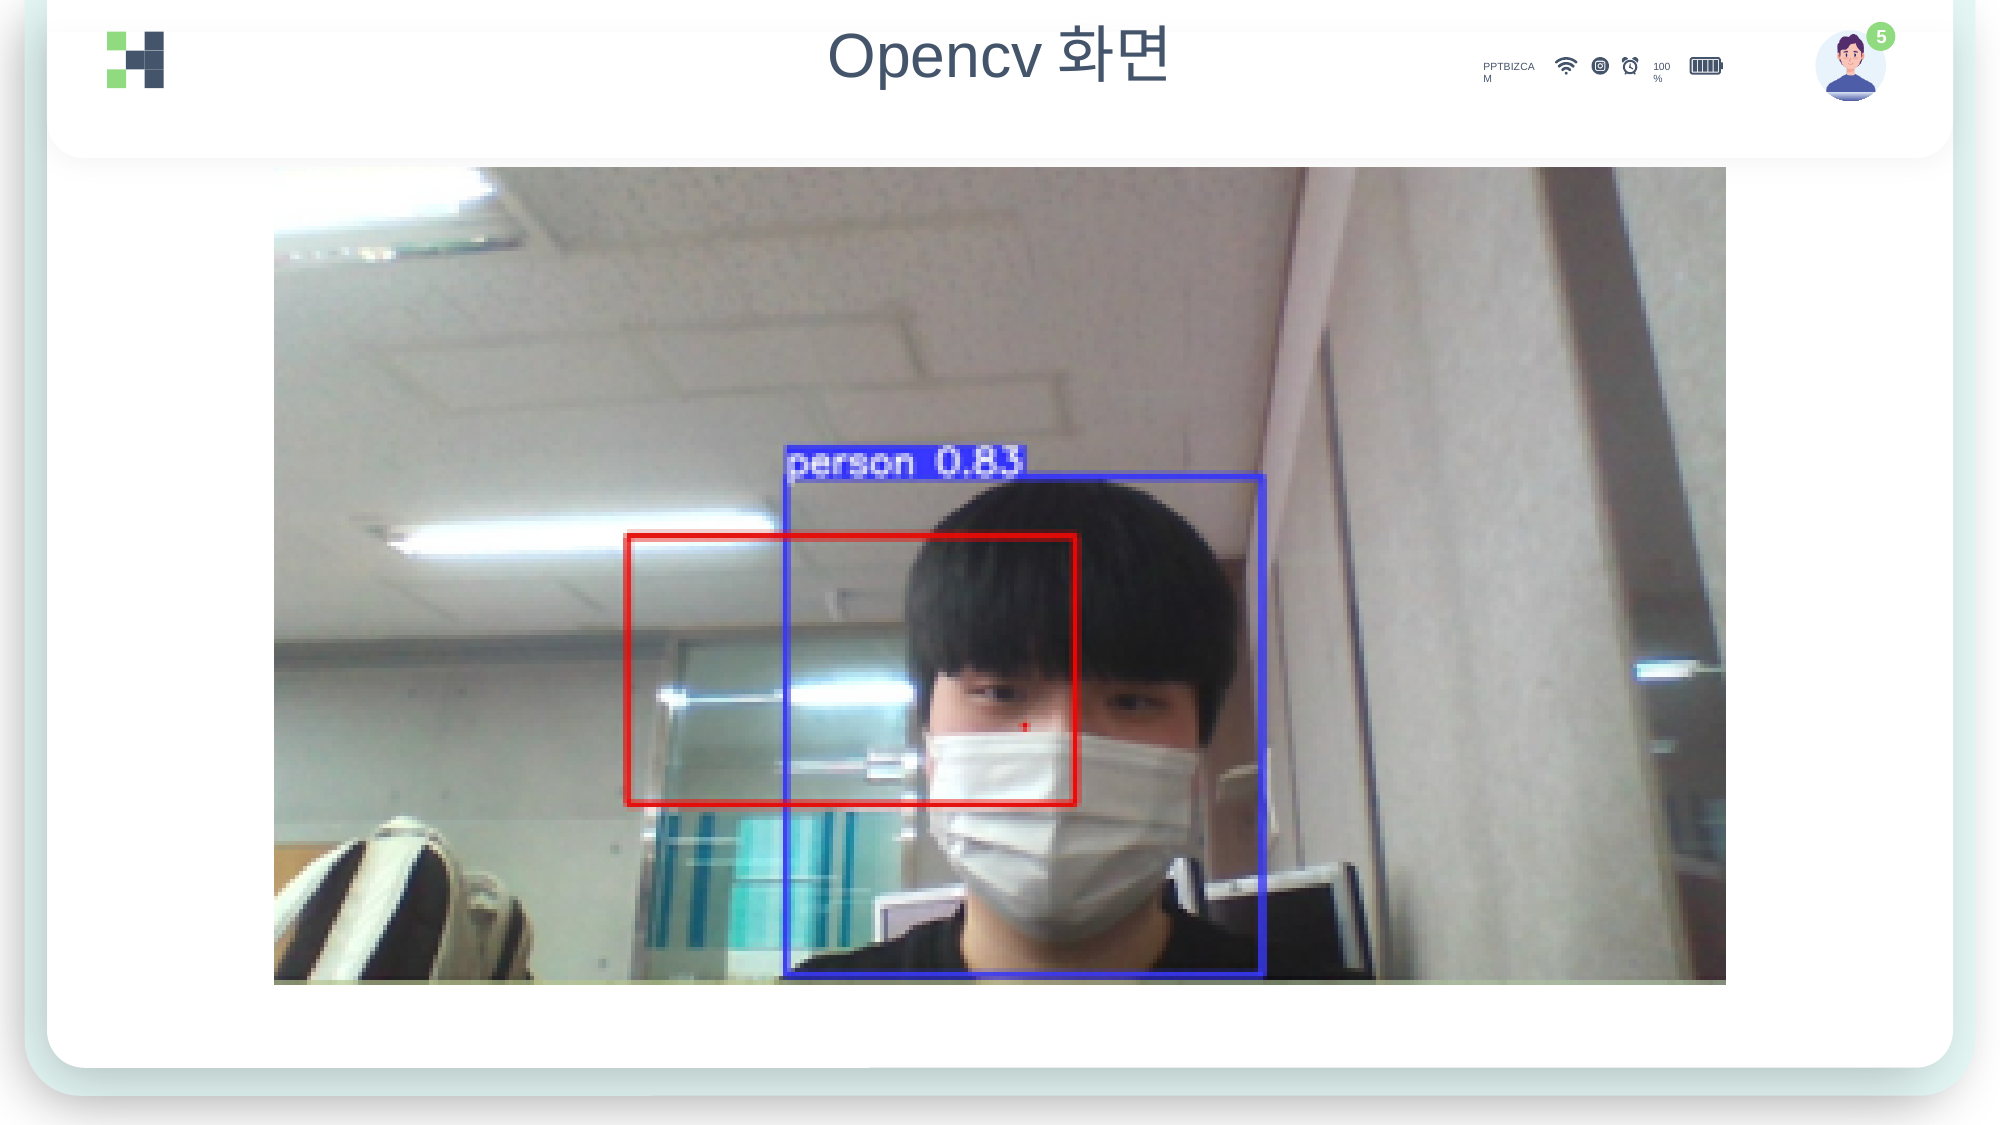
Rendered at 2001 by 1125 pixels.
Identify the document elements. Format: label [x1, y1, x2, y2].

text_box [24, 0, 1976, 1096]
picture [273, 167, 1727, 985]
